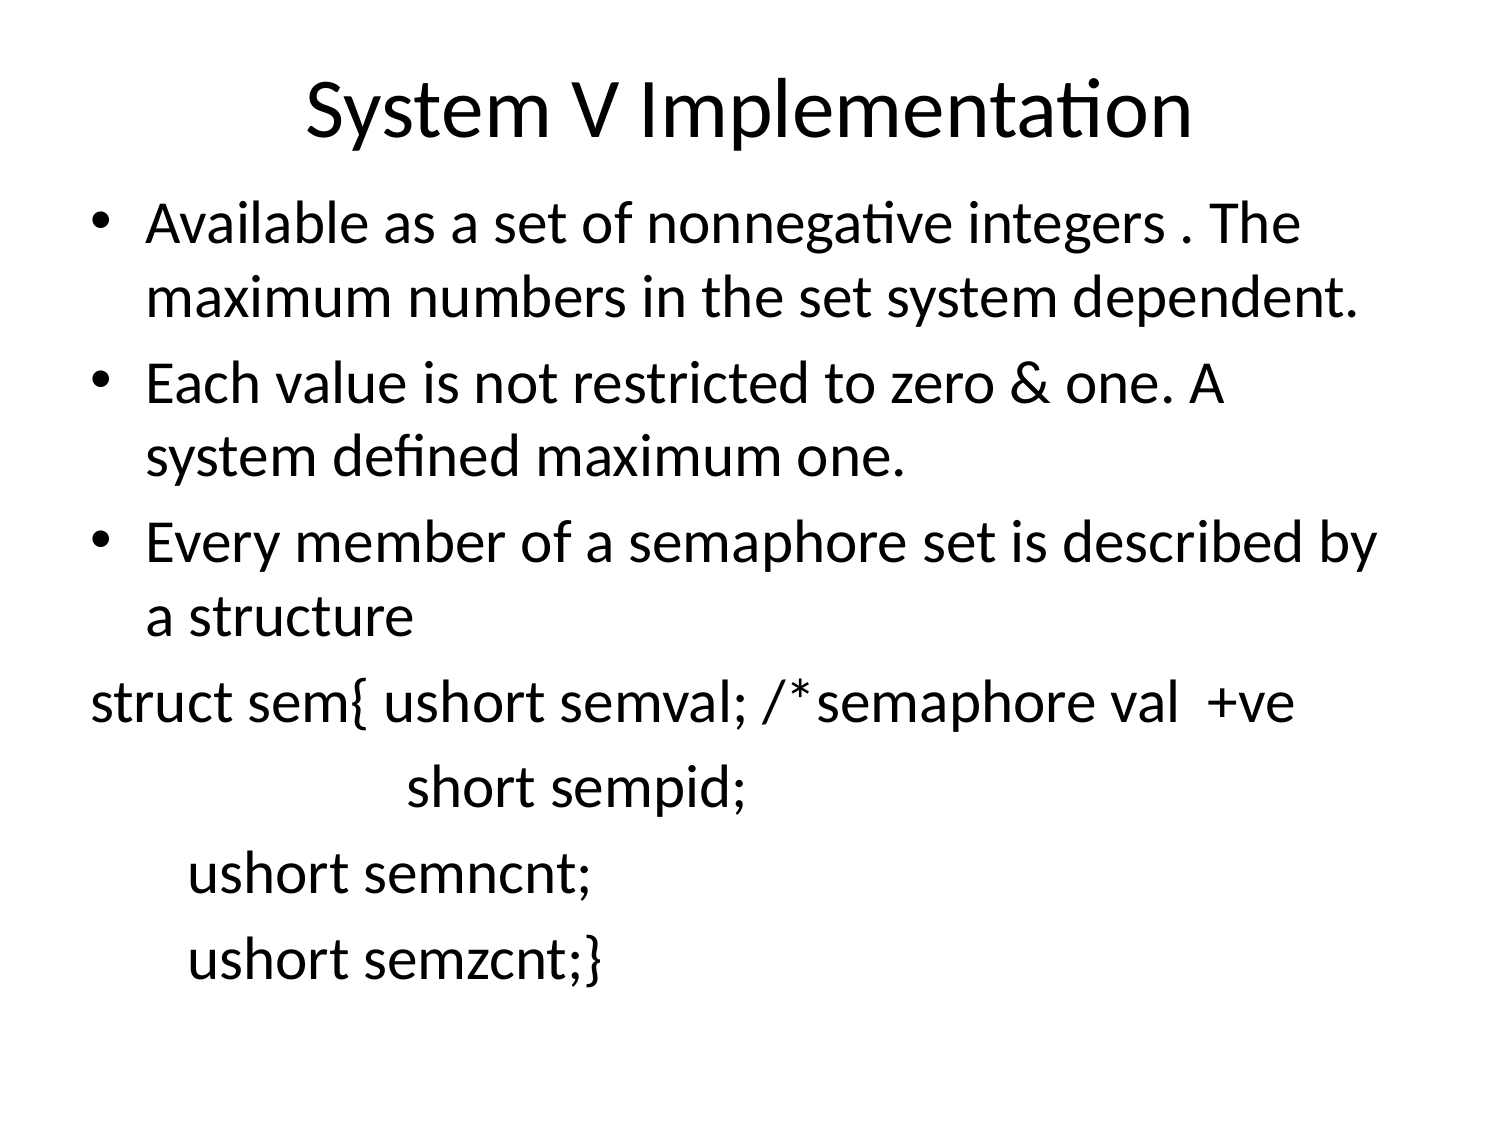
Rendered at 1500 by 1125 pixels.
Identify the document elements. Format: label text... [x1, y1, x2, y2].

list Available as a set of nonnegative integers . The maximum numbers in the set system dependent. Each value is not restricted to zero & one. A system defined maximum one. Every member of a semaphore set is described by a structure struct sem{ ushort semval; /*semaphore val +ve short sempid; ushort semncnt; ushort semzcnt;} [75, 174, 1425, 1005]
title System V Implementation [75, 45, 1425, 163]
